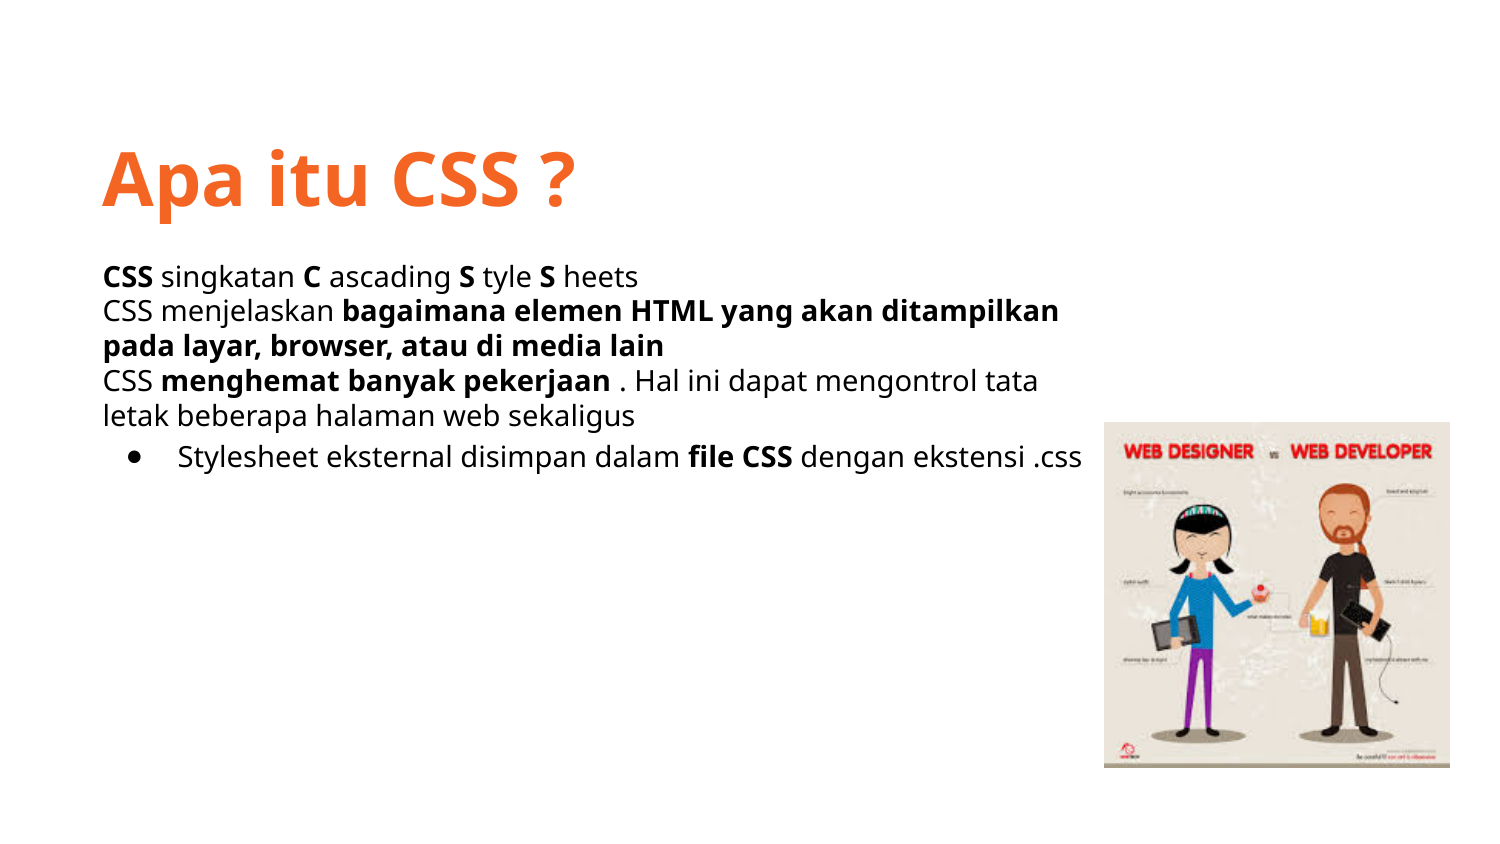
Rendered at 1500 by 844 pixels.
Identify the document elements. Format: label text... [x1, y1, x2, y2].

picture [1104, 422, 1451, 768]
text_box Apa itu CSS ? [87, 116, 941, 242]
text_box CSS singkatan C ascading S tyle S heets CSS menjelaskan bagaimana elemen HTML yang akan ditampilkan pada layar, browser, atau di media lain CSS menghemat banyak pekerjaan . Hal ini dapat mengontrol tata letak beberapa halaman web sekaligus Stylesheet eksternal disimpan dalam file CSS dengan ekstensi .css [87, 242, 1105, 517]
